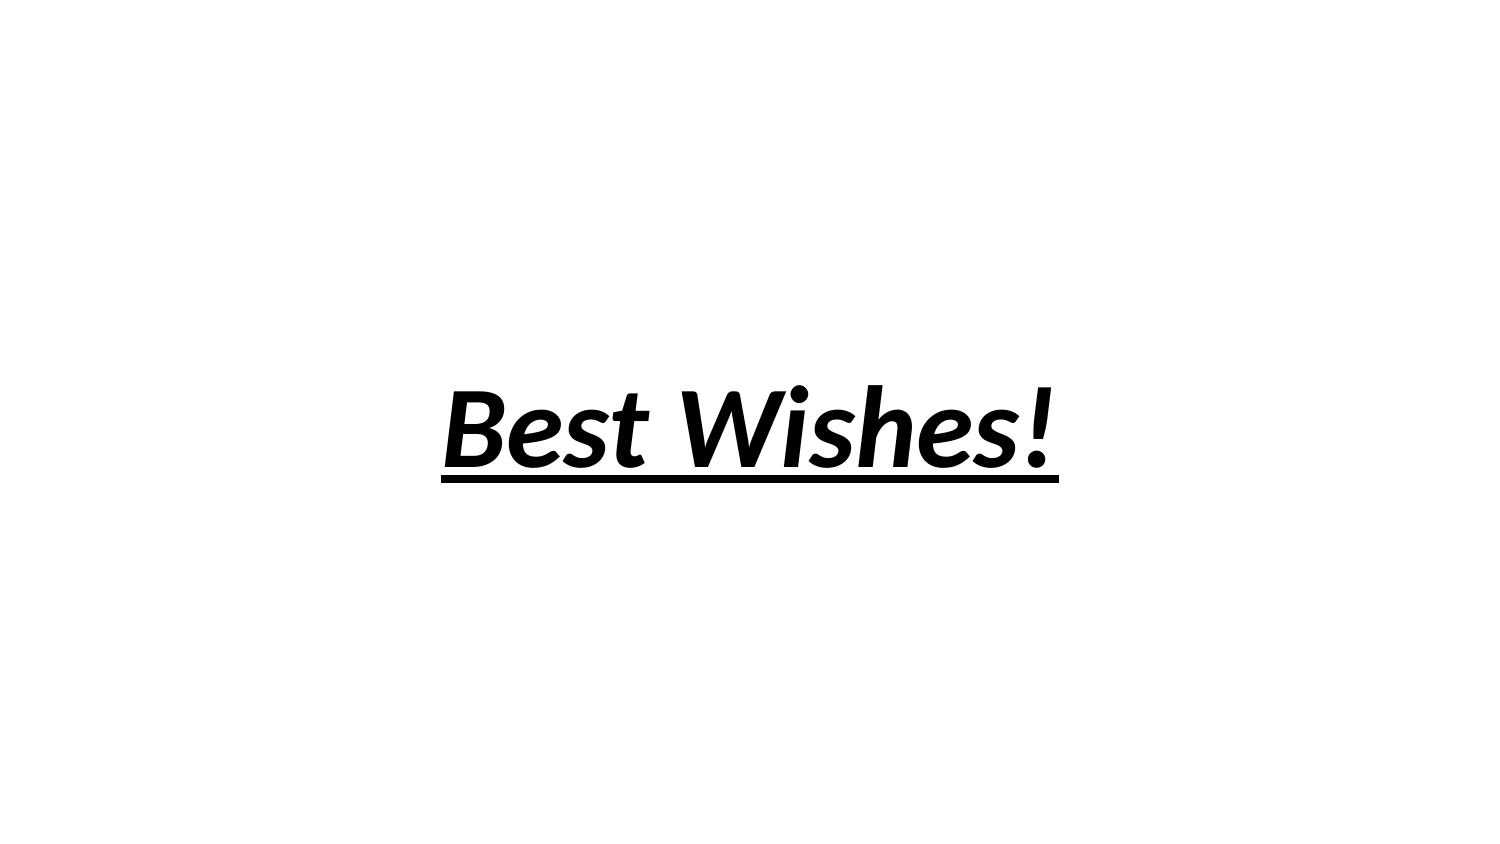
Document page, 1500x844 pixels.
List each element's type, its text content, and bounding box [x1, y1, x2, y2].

text_box Best Wishes! [387, 343, 1113, 499]
